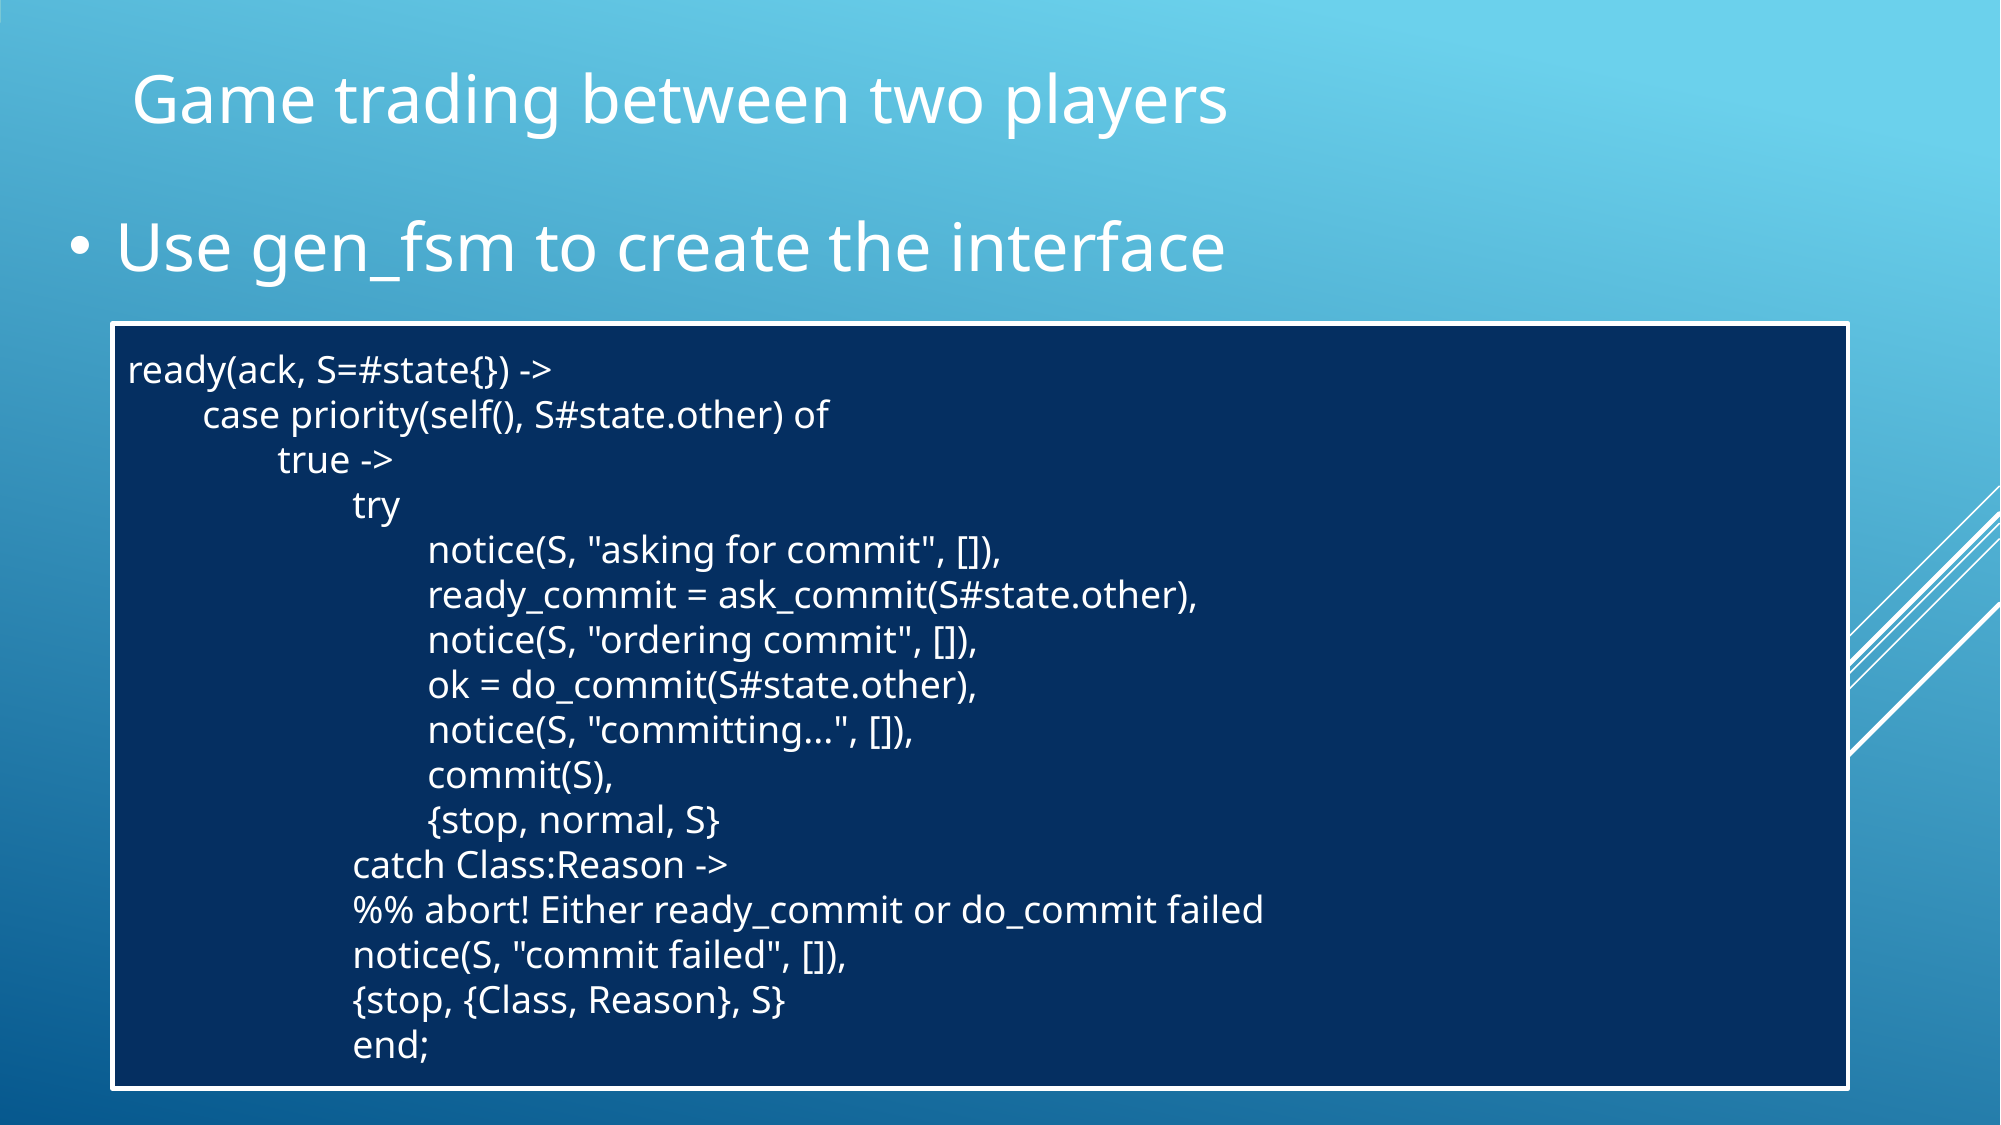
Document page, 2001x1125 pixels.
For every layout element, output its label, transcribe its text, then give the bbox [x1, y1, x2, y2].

text_box Game trading between two players [116, 49, 1246, 144]
text_box ready(ack, S=#state{}) -> case priority(self(), S#state.other) of true -> try notice(S, "asking for commit", []), ready_commit = ask_commit(S#state.other), notice(S, "ordering commit", []), ok = do_commit(S#state.other), notice(S, "committing...", []), commit(S), {stop, normal, S} catch Class:Reason -> %% abort! Either ready_commit or do_commit failed notice(S, "commit failed", []), {stop, {Class, Reason}, S} end; [110, 321, 1850, 1091]
text_box Use gen_fsm to create the interface [53, 197, 1908, 892]
